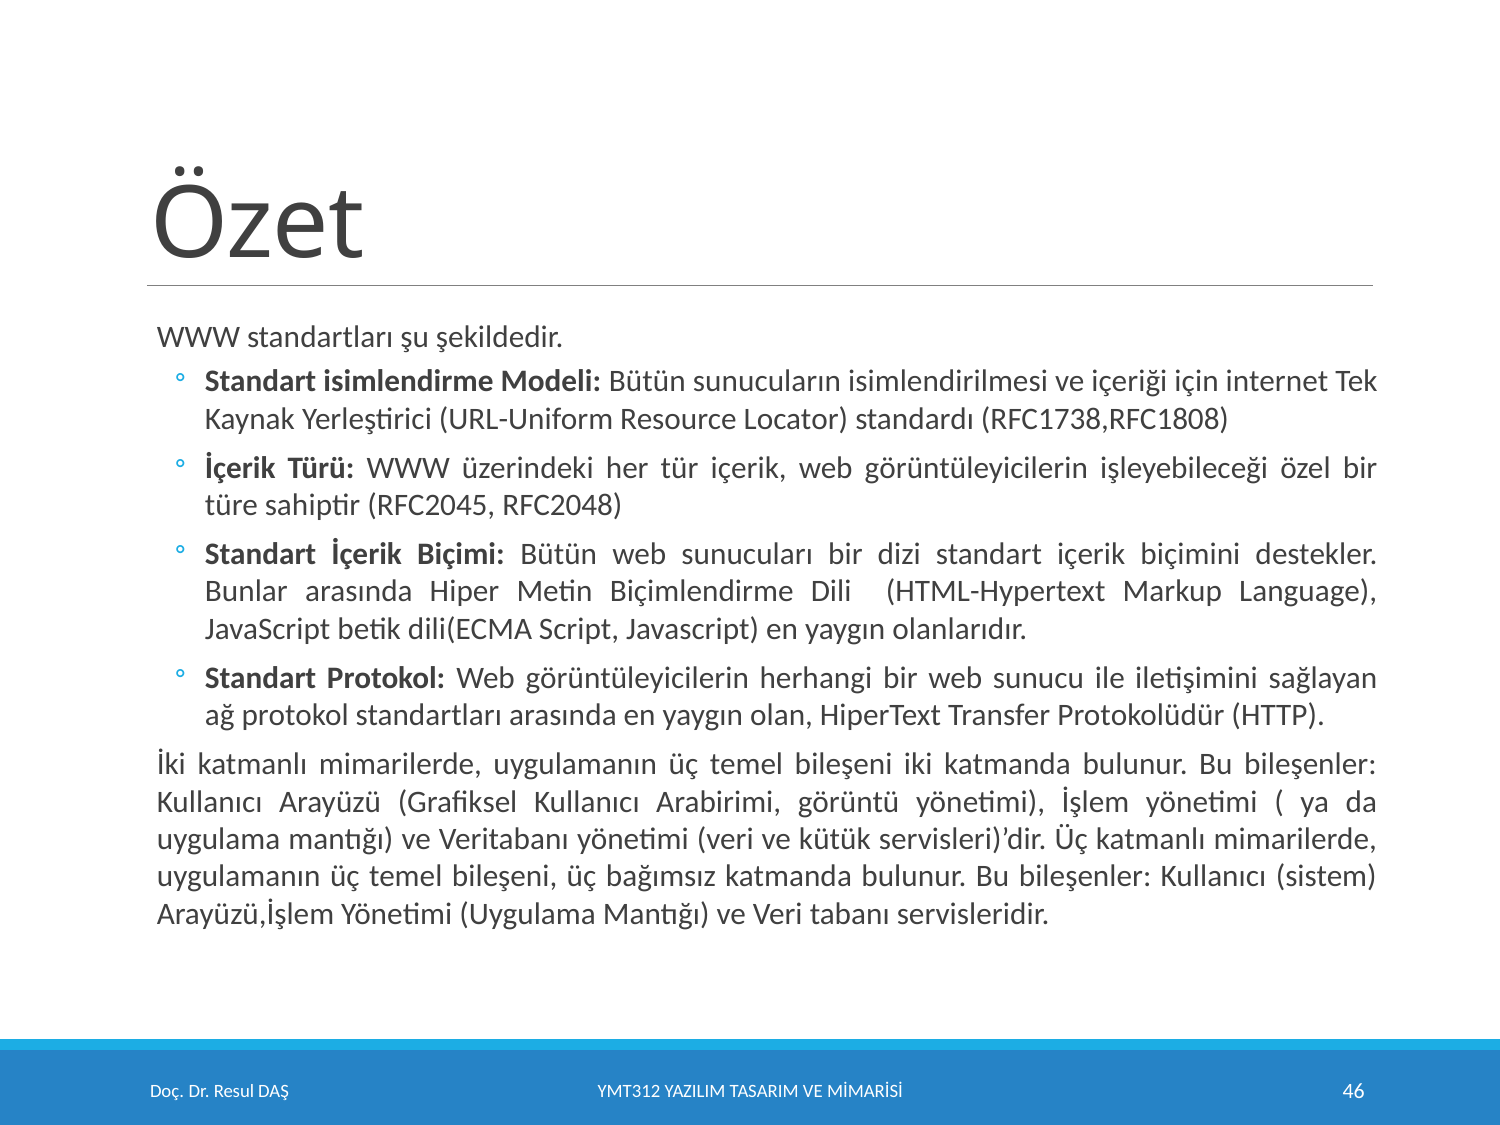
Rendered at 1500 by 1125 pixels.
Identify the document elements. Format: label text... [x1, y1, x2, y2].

list WWW standartları şu şekildedir. Standart isimlendirme Modeli: Bütün sunucuların isimlendirilmesi ve içeriği için internet Tek Kaynak Yerleştirici (URL-Uniform Resource Locator) standardı (RFC1738,RFC1808) İçerik Türü: WWW üzerindeki her tür içerik, web görüntüleyicilerin işleyebileceği özel bir türe sahiptir (RFC2045, RFC2048) Standart İçerik Biçimi: Bütün web sunucuları bir dizi standart içerik biçimini destekler. Bunlar arasında Hiper Metin Biçimlendirme Dili (HTML-Hypertext Markup Language), JavaScript betik dili(ECMA Script, Javascript) en yaygın olanlarıdır. Standart Protokol: Web görüntüleyicilerin herhangi bir web sunucu ile iletişimini sağlayan ağ protokol standartları arasında en yaygın olan, HiperText Transfer Protokolüdür (HTTP). İki katmanlı mimarilerde, uygulamanın üç temel bileşeni iki katmanda bulunur. Bu bileşenler: Kullanıcı Arayüzü (Grafiksel Kullanıcı Arabirimi, görüntü yönetimi), İşlem yönetimi ( ya da uygulama mantığı) ve Veritabanı yönetimi (veri ve kütük servisleri)’dir. Üç katmanlı mimarilerde, uygulamanın üç temel bileşeni, üç bağımsız katmanda bulunur. Bu bileşenler: Kullanıcı (sistem) Arayüzü,İşlem Yönetimi (Uygulama Mantığı) ve Veri tabanı servisleridir. [141, 308, 1380, 964]
title Özet [135, 47, 1373, 285]
slide_number Doç. Dr. Resul DAŞ [135, 1059, 440, 1120]
footer YMT312 Yazılım Tasarım ve Mimarisi [453, 1059, 1047, 1120]
slide_number 46 [1218, 1059, 1380, 1120]
